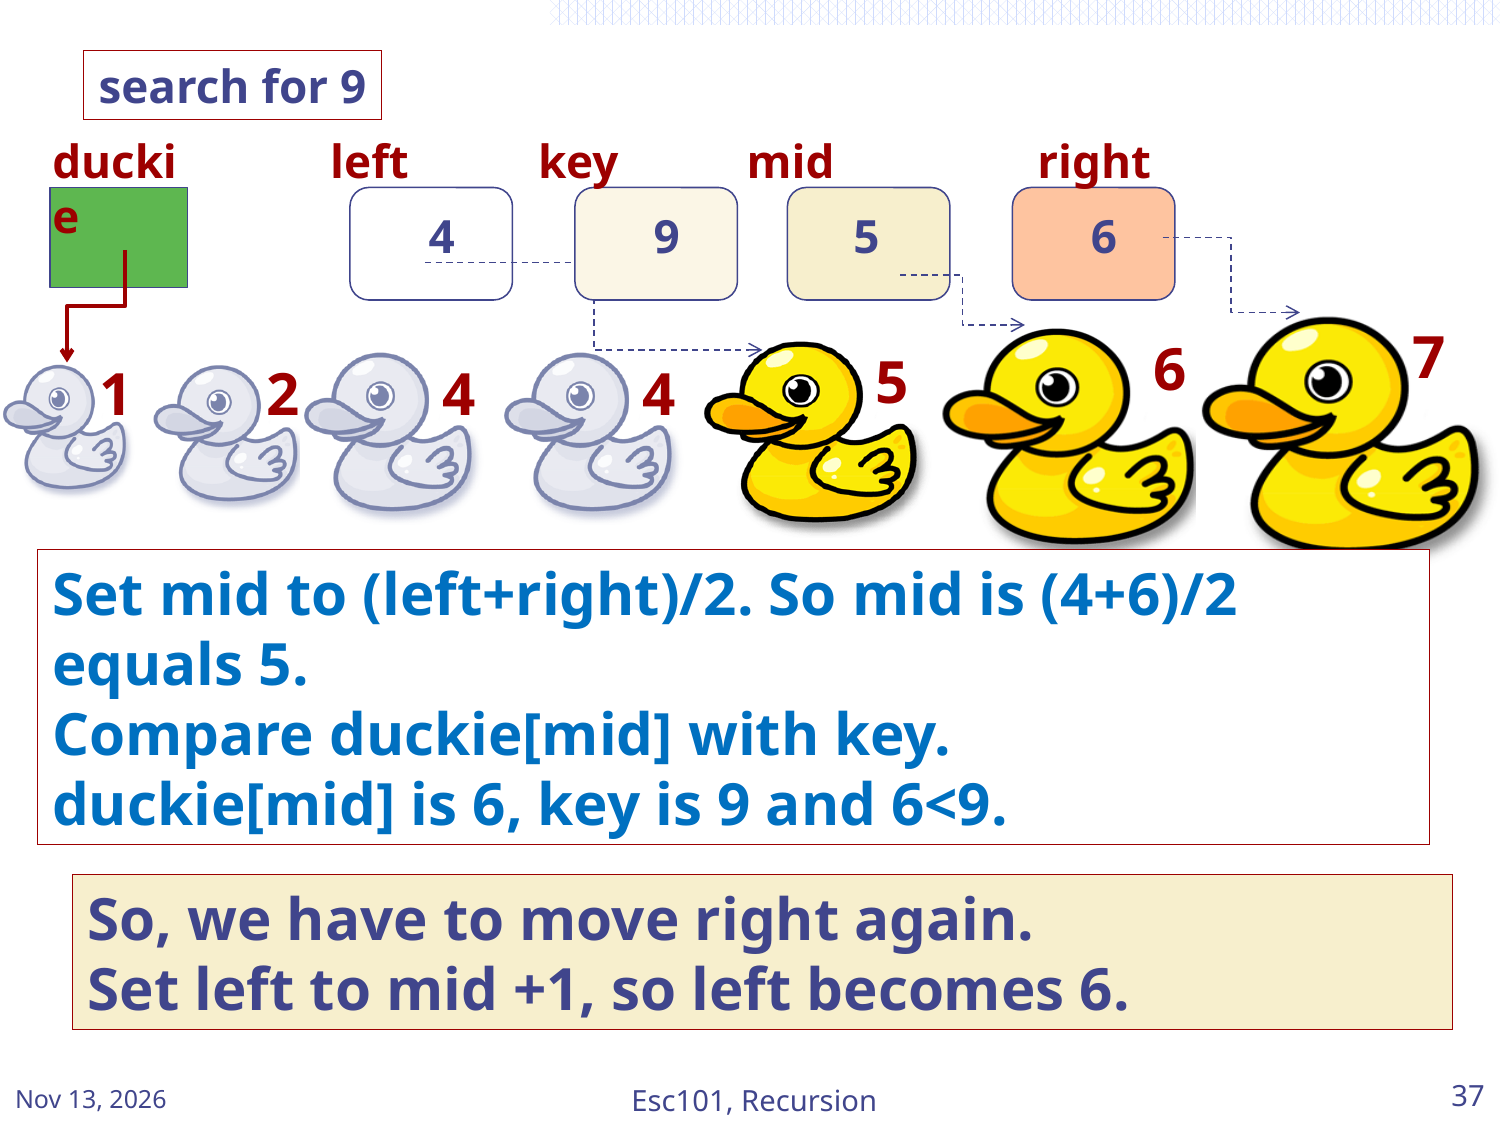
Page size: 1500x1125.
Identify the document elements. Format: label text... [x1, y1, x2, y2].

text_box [937, 324, 1190, 563]
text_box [699, 337, 932, 538]
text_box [149, 349, 298, 513]
text_box right [1022, 125, 1166, 195]
footer Esc101, Recursion [483, 1049, 1026, 1125]
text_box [524, 124, 736, 301]
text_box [737, 124, 951, 301]
slide_number Mar-15 [0, 1049, 313, 1125]
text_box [299, 349, 493, 526]
text_box [1012, 189, 1175, 300]
text_box 6 [1076, 200, 1133, 270]
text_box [424, 262, 763, 351]
text_box So, we have to move right again. Set left to mid +1, so left becomes 6. [72, 874, 1453, 1030]
slide_number 37 [1187, 1049, 1500, 1125]
text_box duckie [37, 124, 207, 250]
text_box Set mid to (left+right)/2. So mid is (4+6)/2 equals 5. Compare duckie[mid] with key. duckie[mid] is 6, key is 9 and 6<9. [37, 549, 1430, 845]
text_box [127, 250, 188, 288]
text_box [899, 274, 1026, 326]
text_box search for 9 [83, 50, 382, 120]
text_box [39, 276, 153, 336]
text_box [49, 250, 123, 275]
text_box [312, 124, 513, 301]
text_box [1195, 312, 1500, 576]
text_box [1162, 237, 1301, 313]
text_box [0, 349, 145, 501]
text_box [499, 360, 693, 526]
